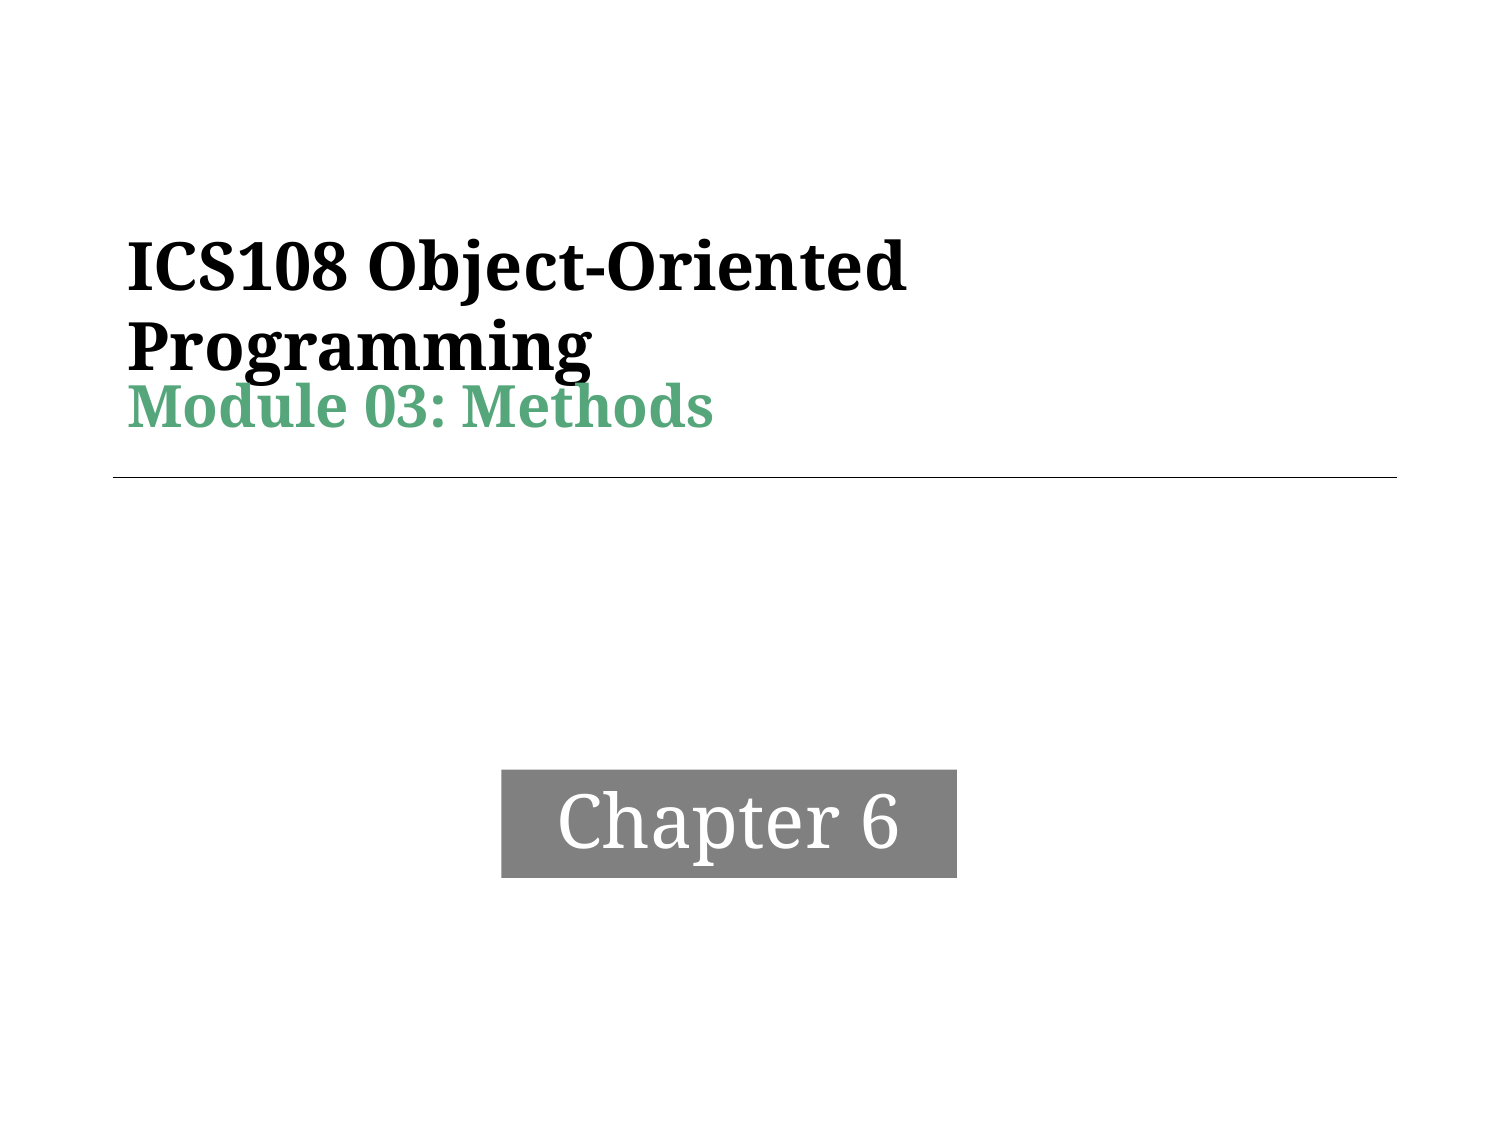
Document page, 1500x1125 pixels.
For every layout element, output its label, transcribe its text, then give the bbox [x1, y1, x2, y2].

title Module 03: Methods [112, 339, 1388, 448]
text_box Chapter 6 [501, 769, 957, 878]
